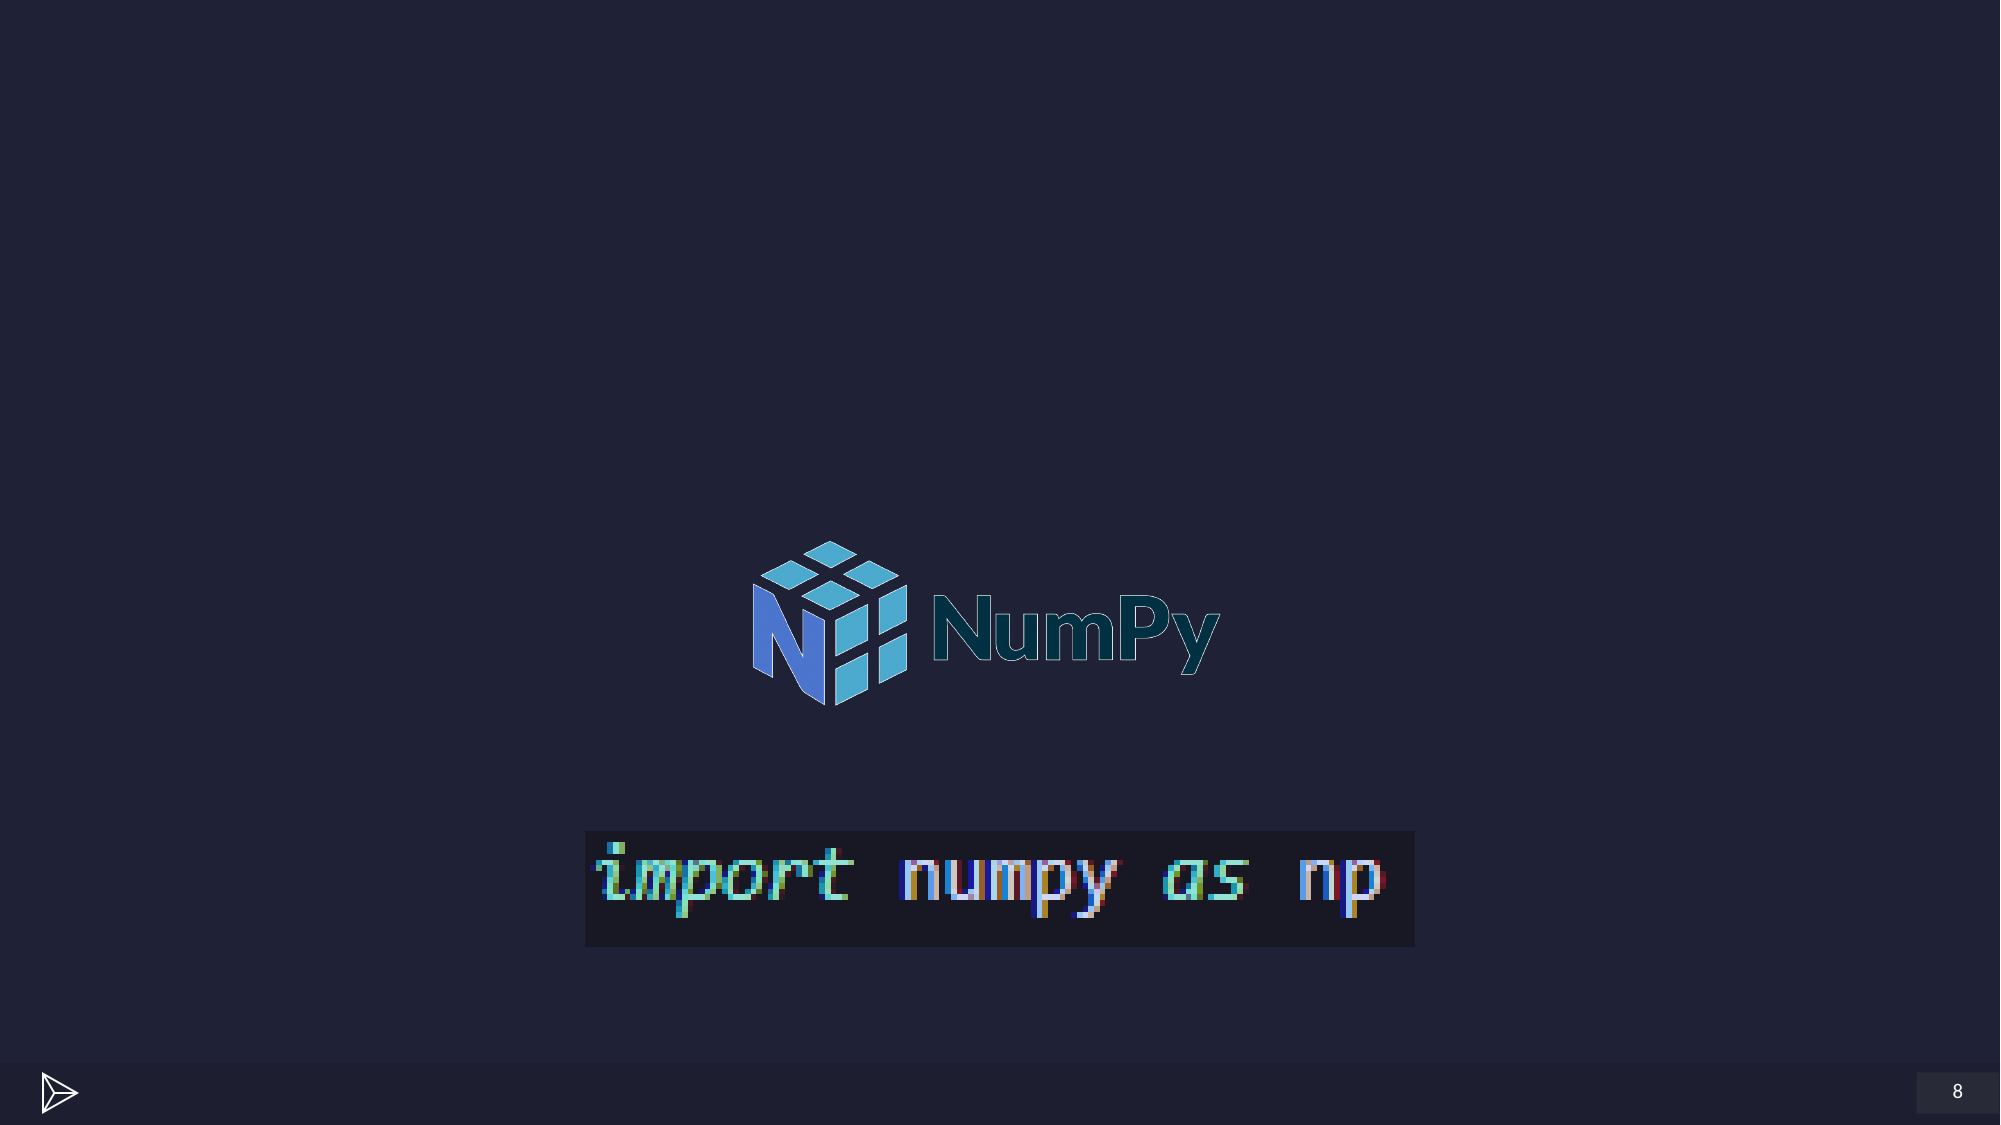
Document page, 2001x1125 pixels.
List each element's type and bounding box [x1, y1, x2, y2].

picture [584, 831, 1415, 947]
list [719, 503, 1253, 760]
picture [42, 1072, 79, 1114]
